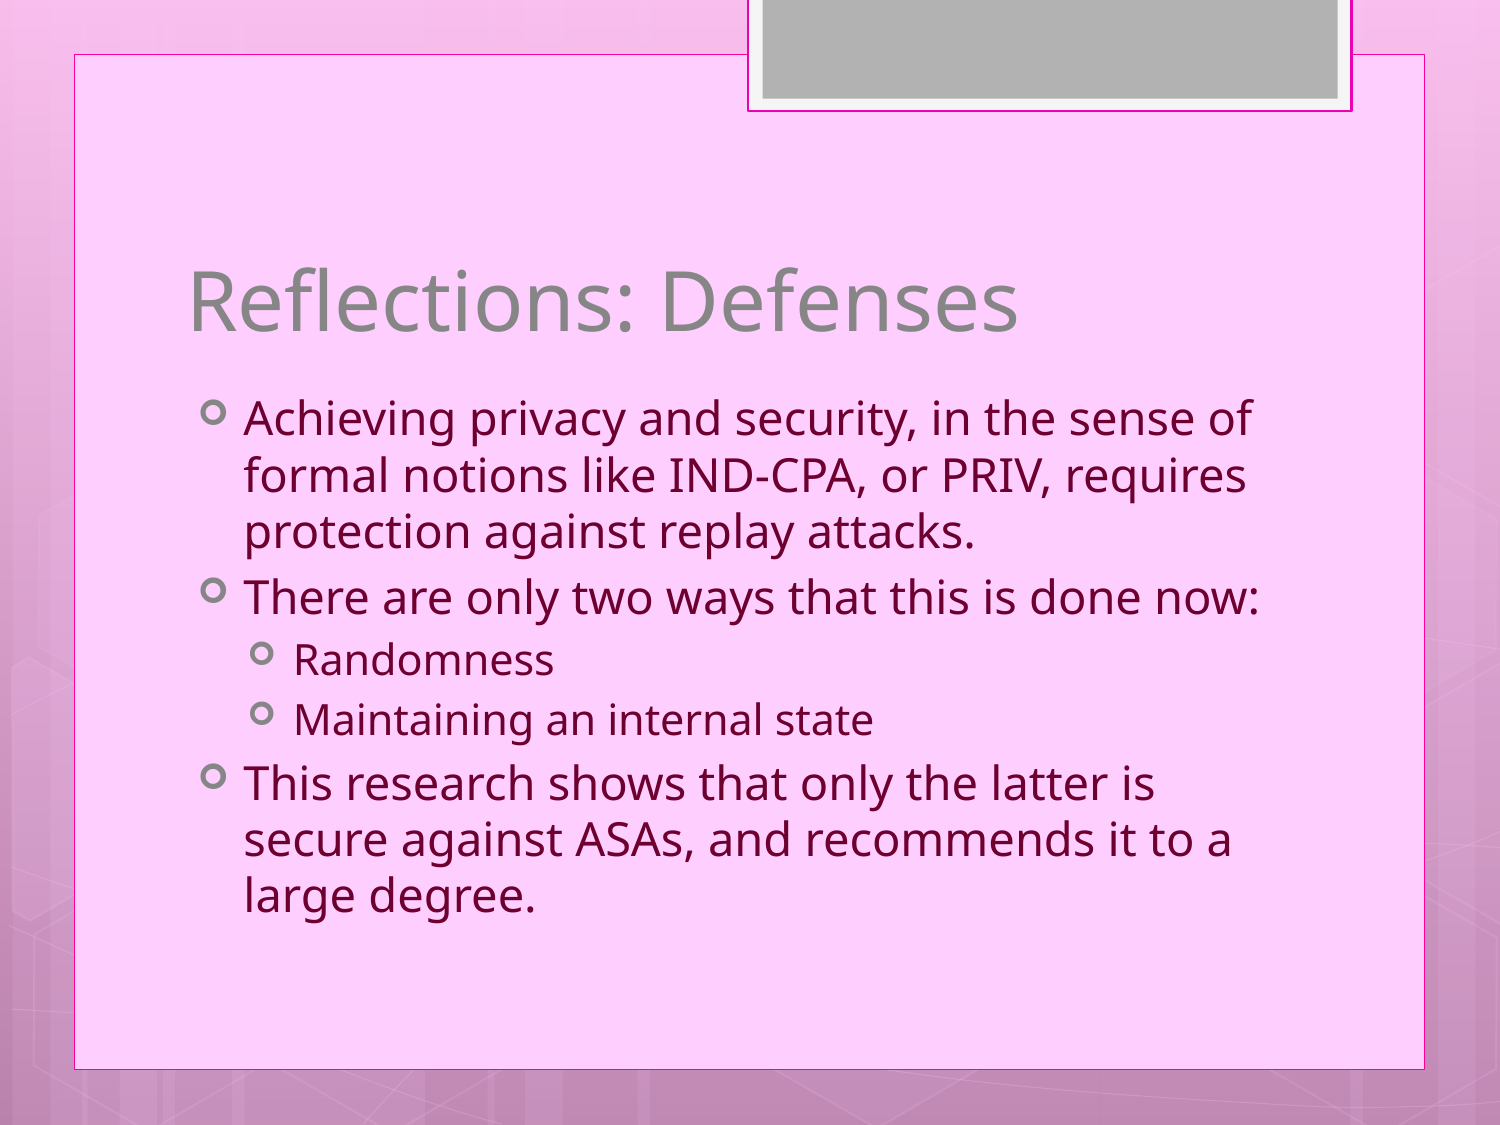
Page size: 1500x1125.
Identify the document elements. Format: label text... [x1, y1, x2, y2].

list Achieving privacy and security, in the sense of formal notions like IND-CPA, or PRIV, requires protection against replay attacks. There are only two ways that this is done now: Randomness Maintaining an internal state This research shows that only the latter is secure against ASAs, and recommends it to a large degree. [171, 381, 1283, 957]
title Reflections: Defenses [171, 168, 1324, 357]
